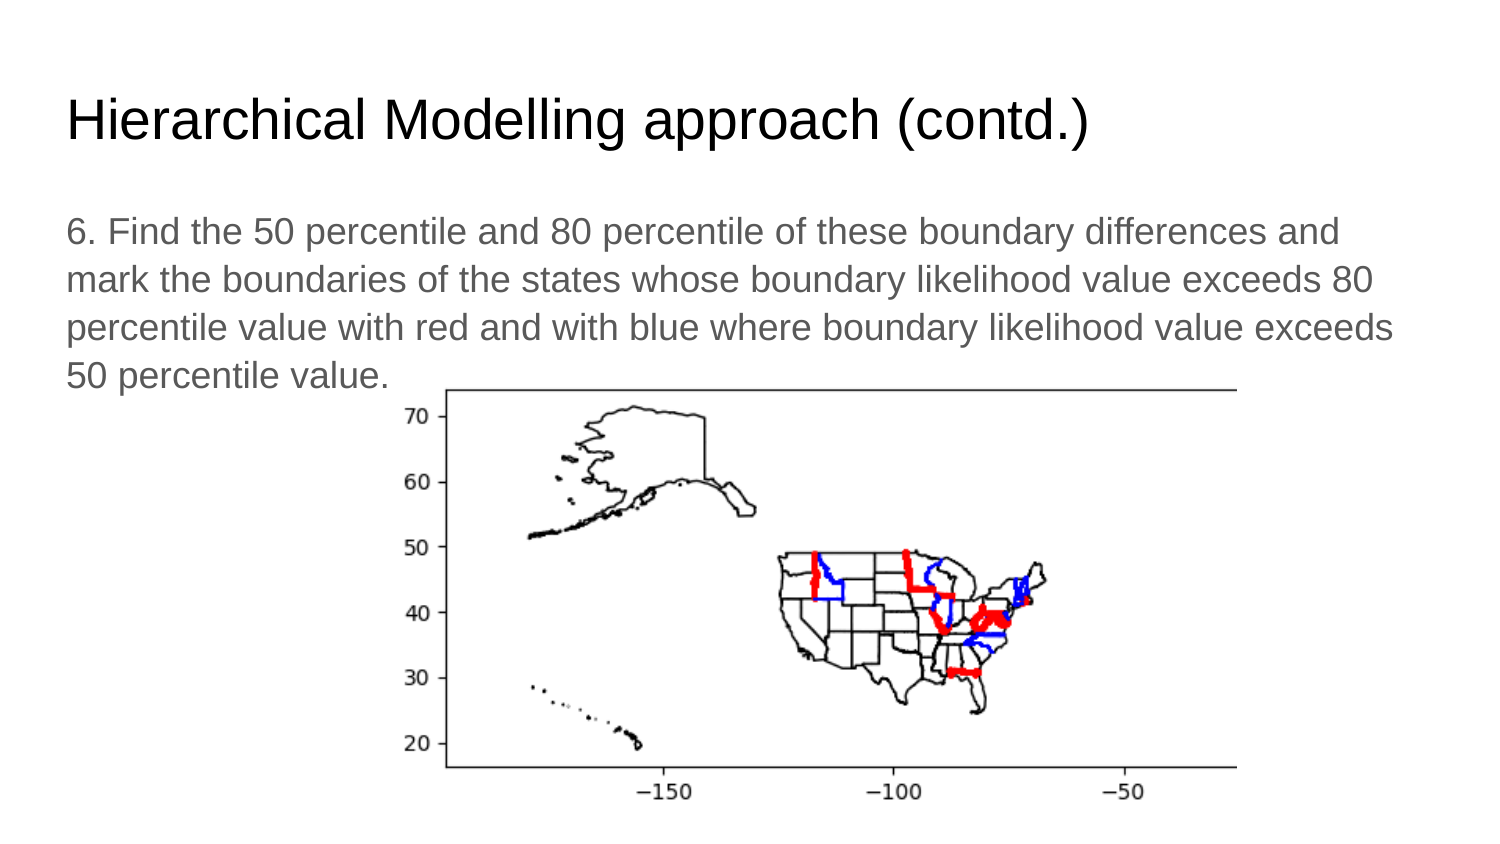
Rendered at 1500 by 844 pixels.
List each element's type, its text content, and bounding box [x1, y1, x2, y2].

picture [388, 373, 1237, 820]
title Hierarchical Modelling approach (contd.) [51, 72, 1449, 167]
list 6. Find the 50 percentile and 80 percentile of these boundary differences and mark the boundaries of the states whose boundary likelihood value exceeds 80 percentile value with red and with blue where boundary likelihood value exceeds 50 percentile value. [51, 189, 1449, 750]
